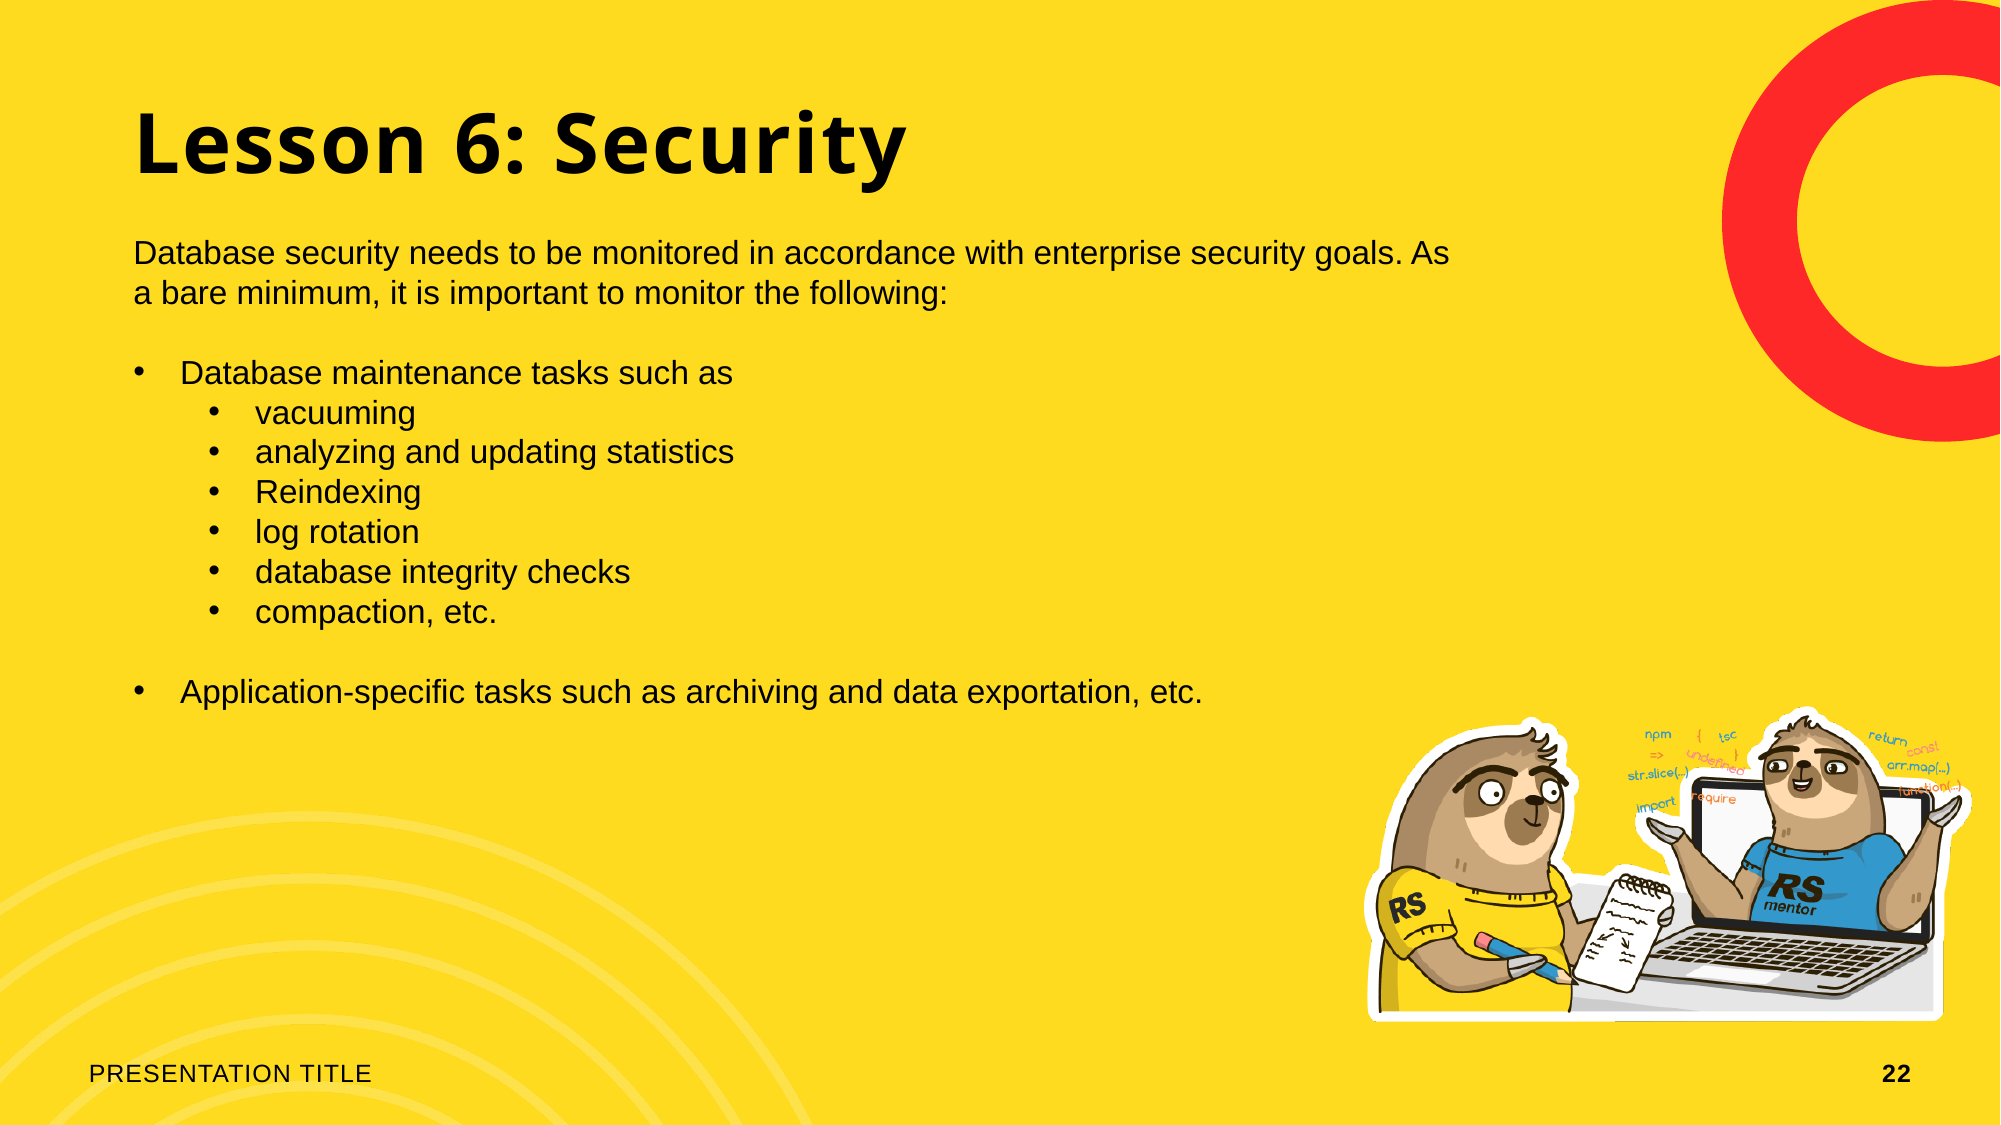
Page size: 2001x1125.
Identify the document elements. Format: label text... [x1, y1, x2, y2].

picture [1364, 700, 1972, 1022]
picture [0, 811, 871, 1125]
slide_number 22 [1461, 1042, 1912, 1103]
text_box Database security needs to be monitored in accordance with enterprise security goals. As a bare minimum, it is important to monitor the following: Database maintenance tasks such as vacuuming analyzing and updating statistics Reindexing log rotation database integrity checks compaction, etc. Application-specific tasks such as archiving and data exportation, etc. [133, 231, 1471, 990]
footer PRESENTATION TITLE [88, 1042, 813, 1103]
title Lesson 6: Security [133, 102, 1389, 231]
